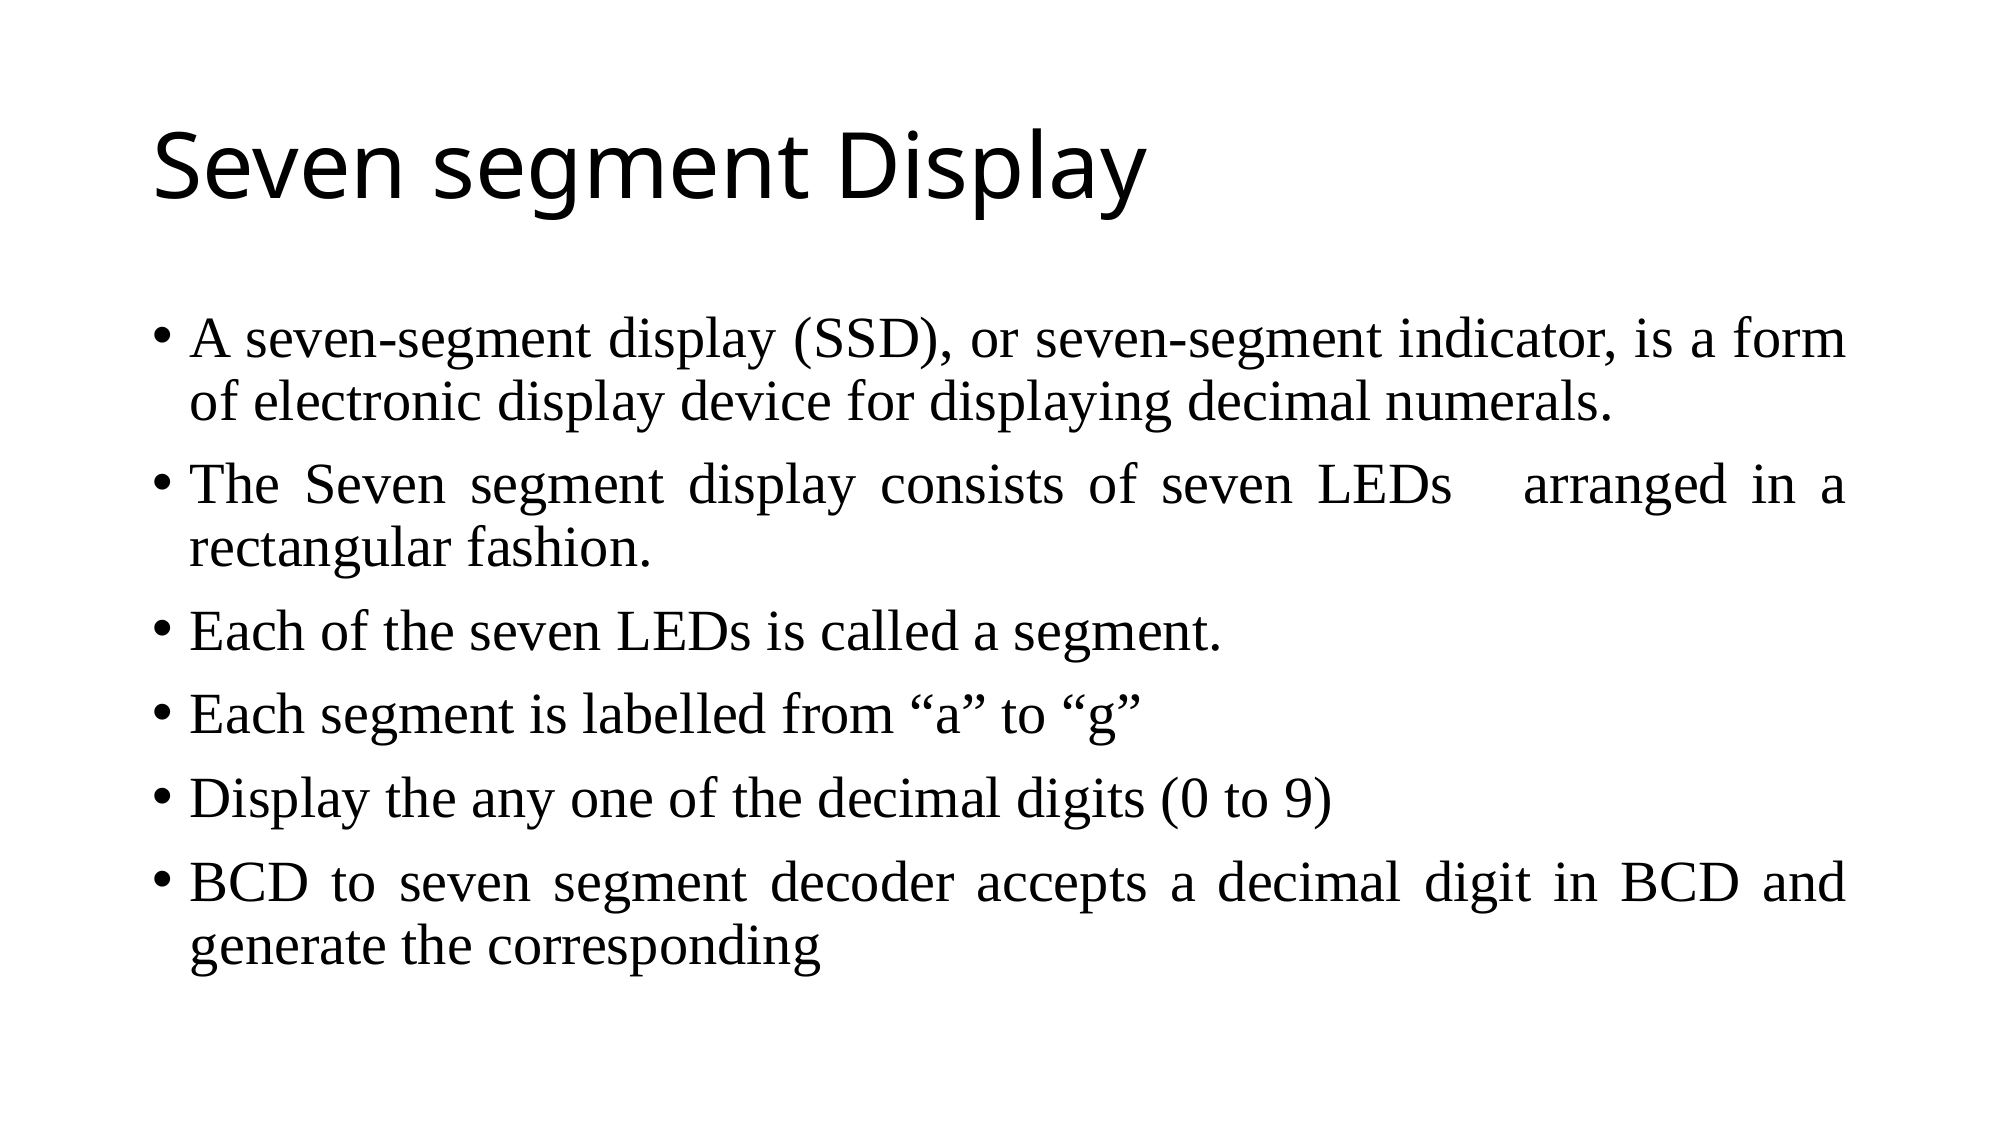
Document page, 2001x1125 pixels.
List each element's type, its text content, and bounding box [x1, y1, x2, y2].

list A seven-segment display (SSD), or seven-segment indicator, is a form of electronic display device for displaying decimal numerals. The Seven segment display consists of seven LEDs arranged in a rectangular fashion. Each of the seven LEDs is called a segment. Each segment is labelled from “a” to “g” Display the any one of the decimal digits (0 to 9) BCD to seven segment decoder accepts a decimal digit in BCD and generate the corresponding [137, 299, 1863, 1014]
title Seven segment Display [137, 59, 1863, 278]
